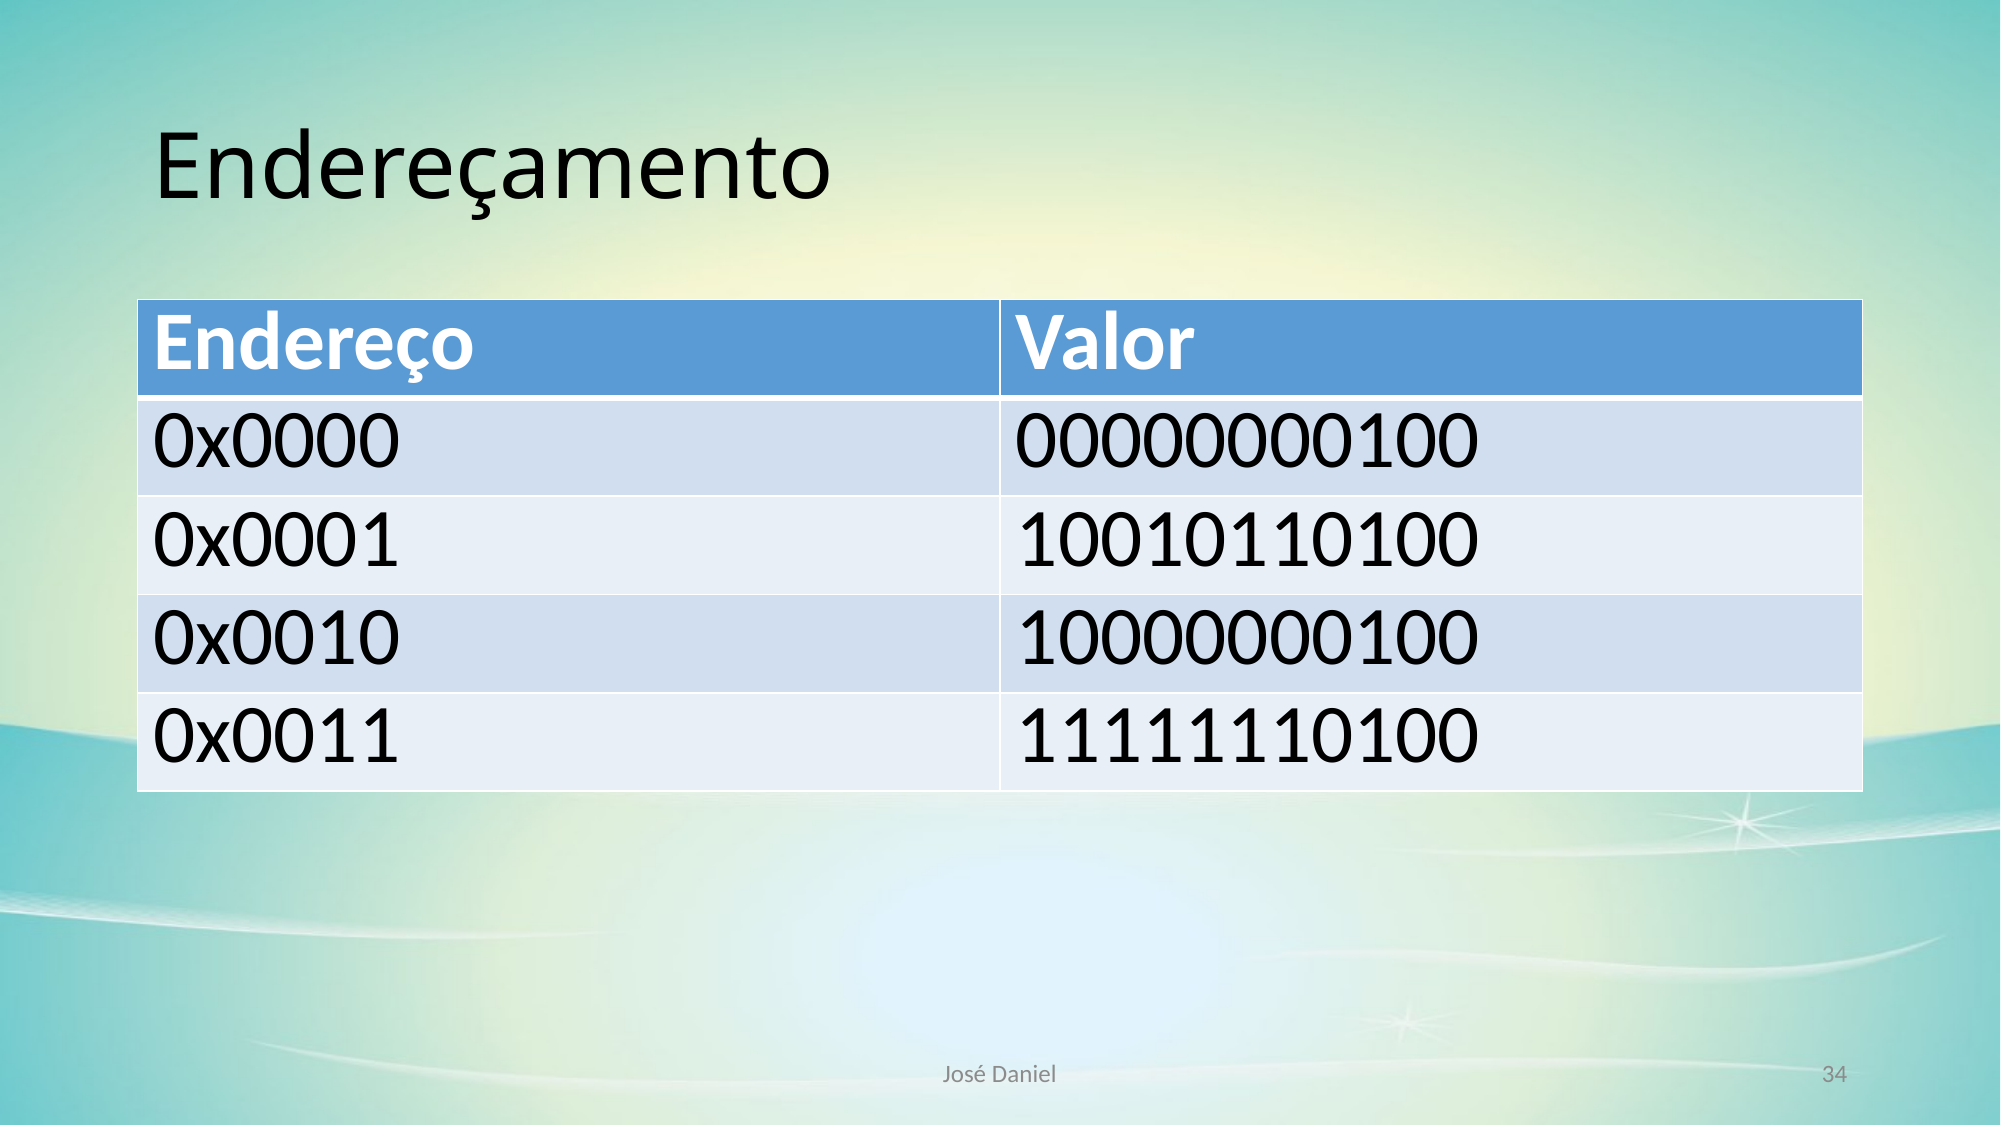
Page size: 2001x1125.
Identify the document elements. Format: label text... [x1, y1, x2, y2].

table_cell 0x0000 [138, 401, 999, 495]
table_cell 00000000100 [1001, 401, 1862, 495]
table_header Endereço [138, 300, 999, 395]
table_header Valor [1001, 300, 1862, 395]
picture [0, 0, 2001, 1125]
table_cell 11111110100 [1001, 694, 1862, 790]
table_cell 10000000100 [1001, 595, 1862, 692]
table_cell 0x0001 [138, 497, 999, 594]
table_cell 0x0011 [138, 694, 999, 790]
slide_number 34 [1412, 1042, 1863, 1103]
table_cell 0x0010 [138, 595, 999, 692]
footer José Daniel [662, 1042, 1338, 1103]
title Endereçamento [137, 59, 1863, 278]
table_cell 10010110100 [1001, 497, 1862, 594]
